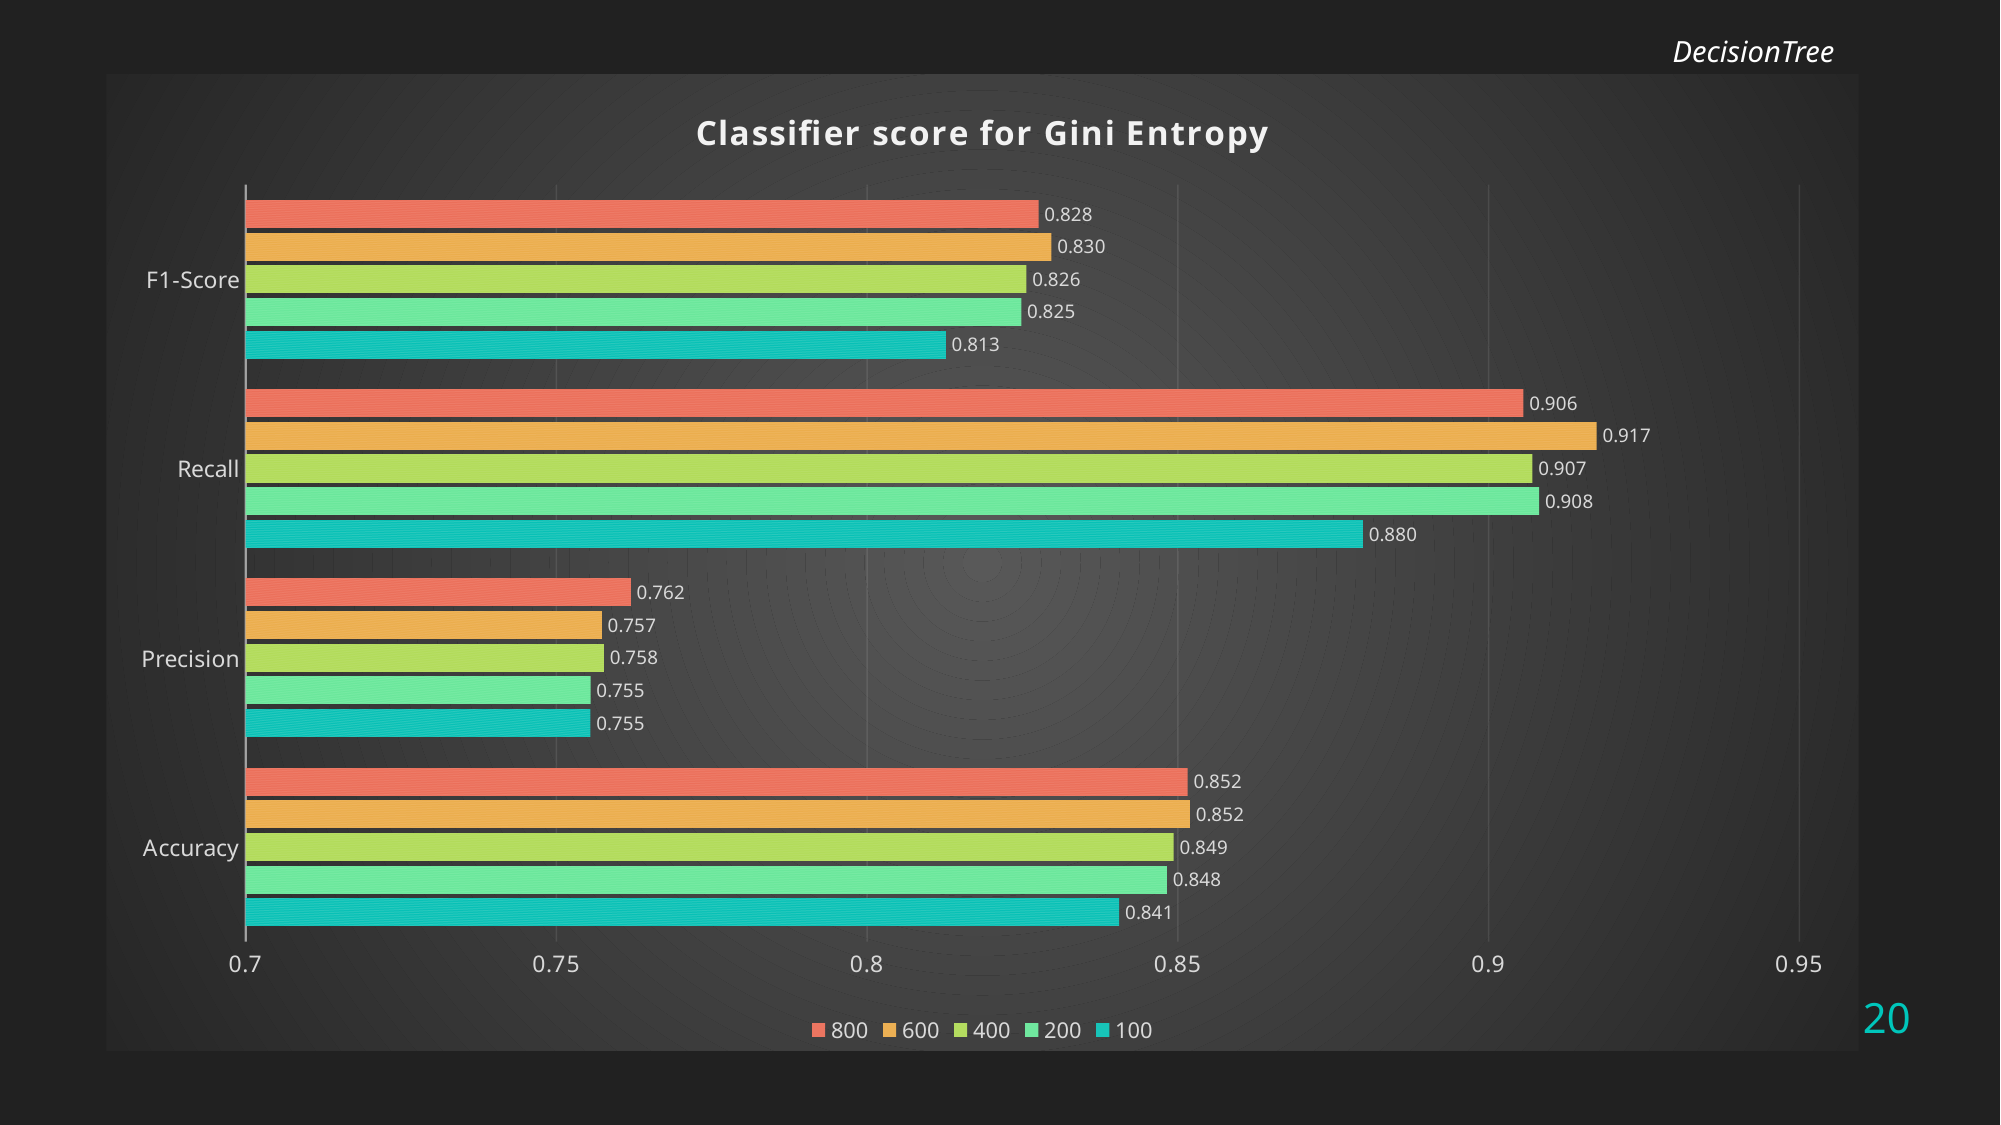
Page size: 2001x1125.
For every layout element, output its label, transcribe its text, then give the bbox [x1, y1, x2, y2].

chart [105, 73, 1859, 1052]
slide_number 20 [1859, 970, 1926, 1051]
text_box DecisionTree [1657, 26, 1850, 73]
